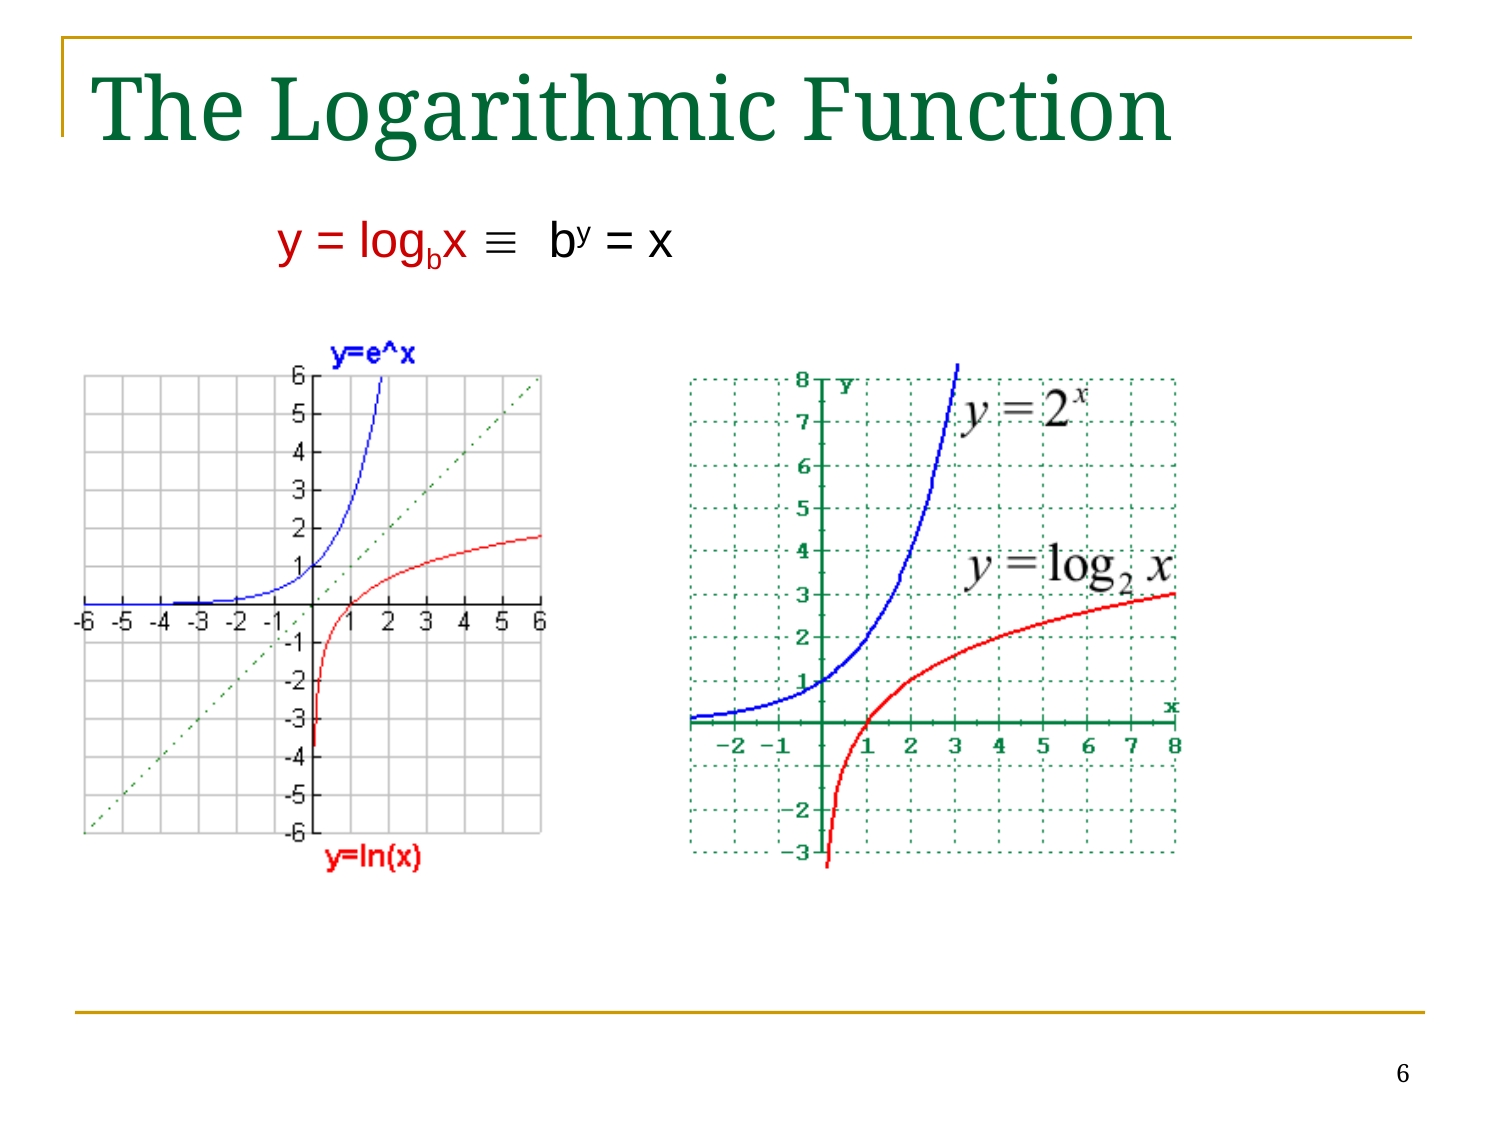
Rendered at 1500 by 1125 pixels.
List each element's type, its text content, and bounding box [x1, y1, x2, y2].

title The Logarithmic Function [74, 45, 1426, 233]
text_box y = logbx  by = x [262, 199, 988, 283]
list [674, 362, 1201, 880]
slide_number 6 [1074, 1023, 1426, 1100]
picture [49, 324, 568, 888]
